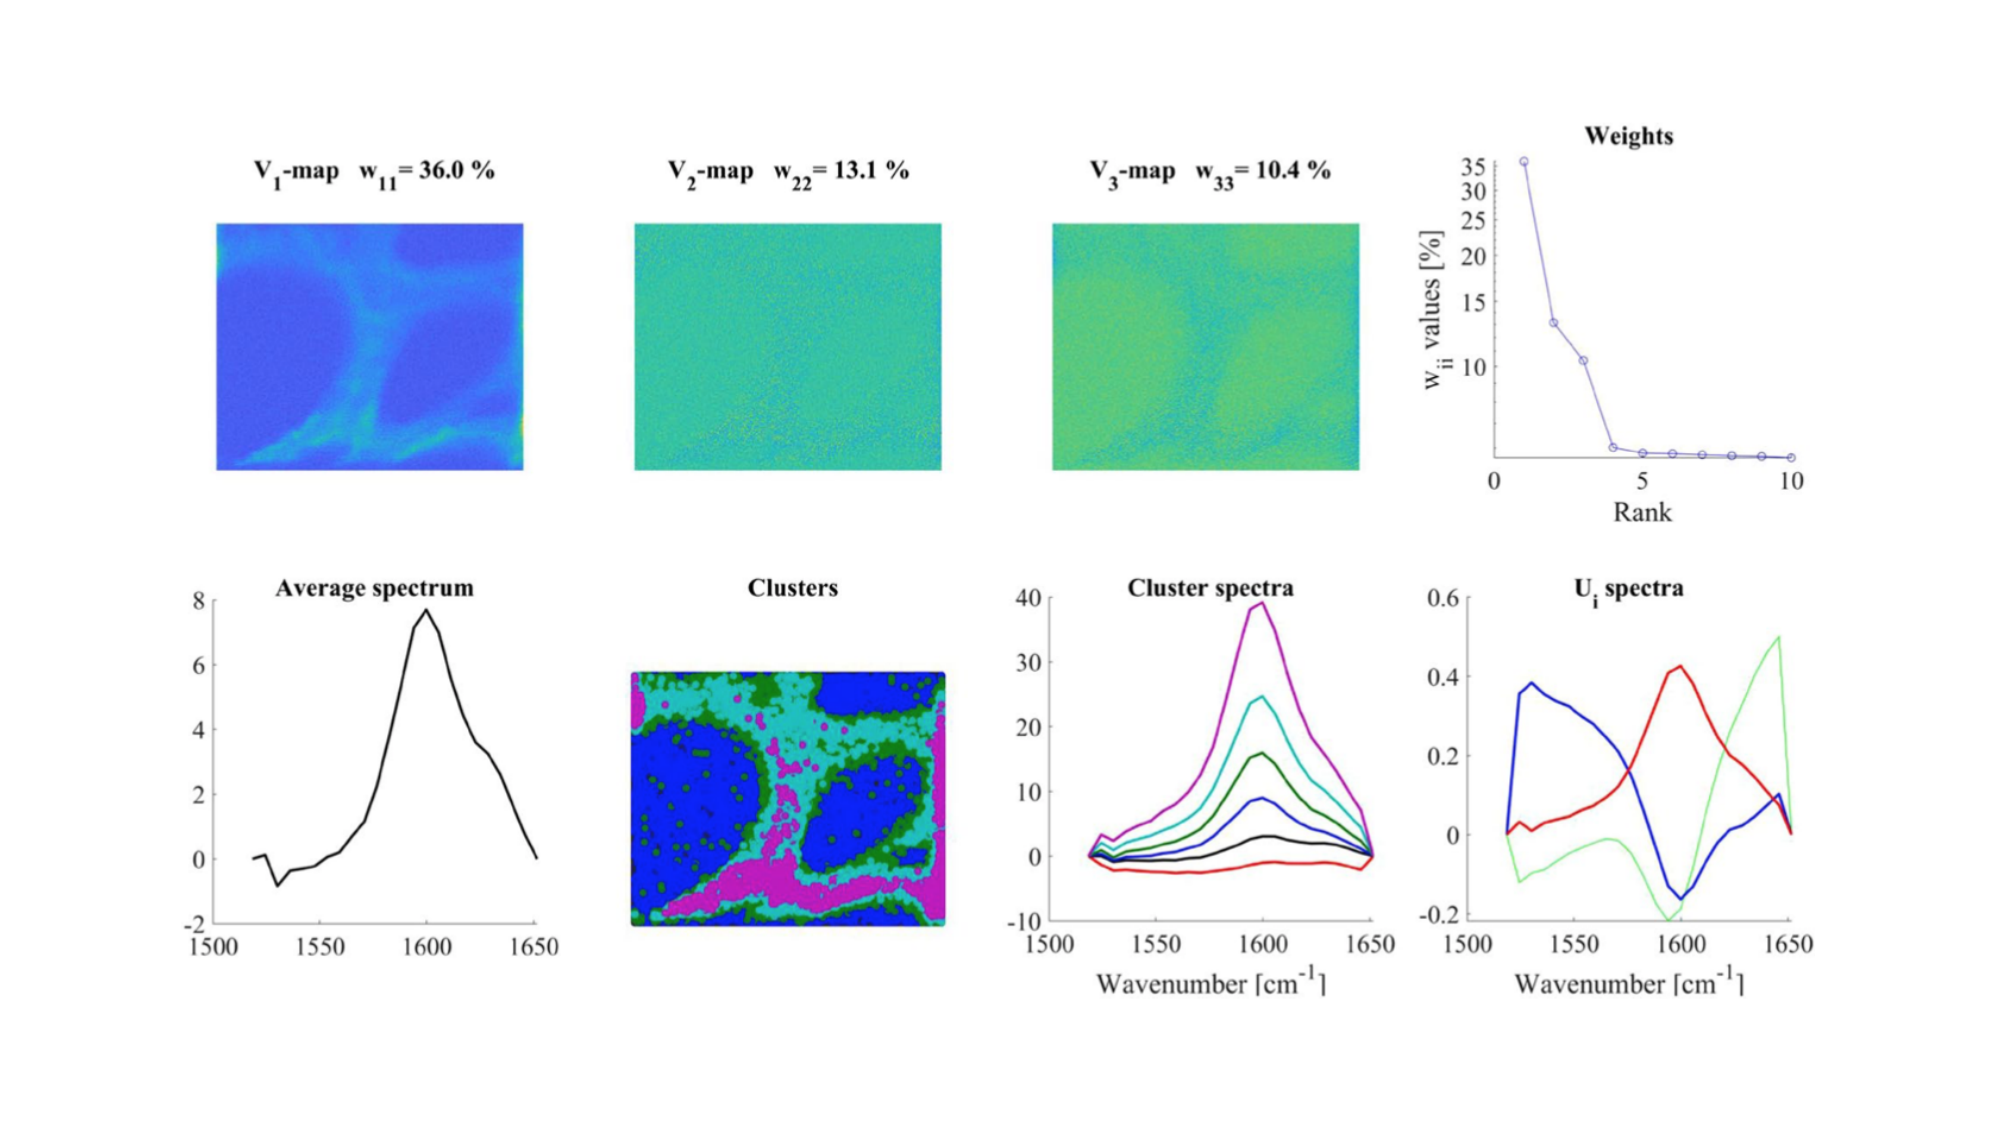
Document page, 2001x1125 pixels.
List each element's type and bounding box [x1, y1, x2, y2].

list [141, 105, 1859, 1020]
